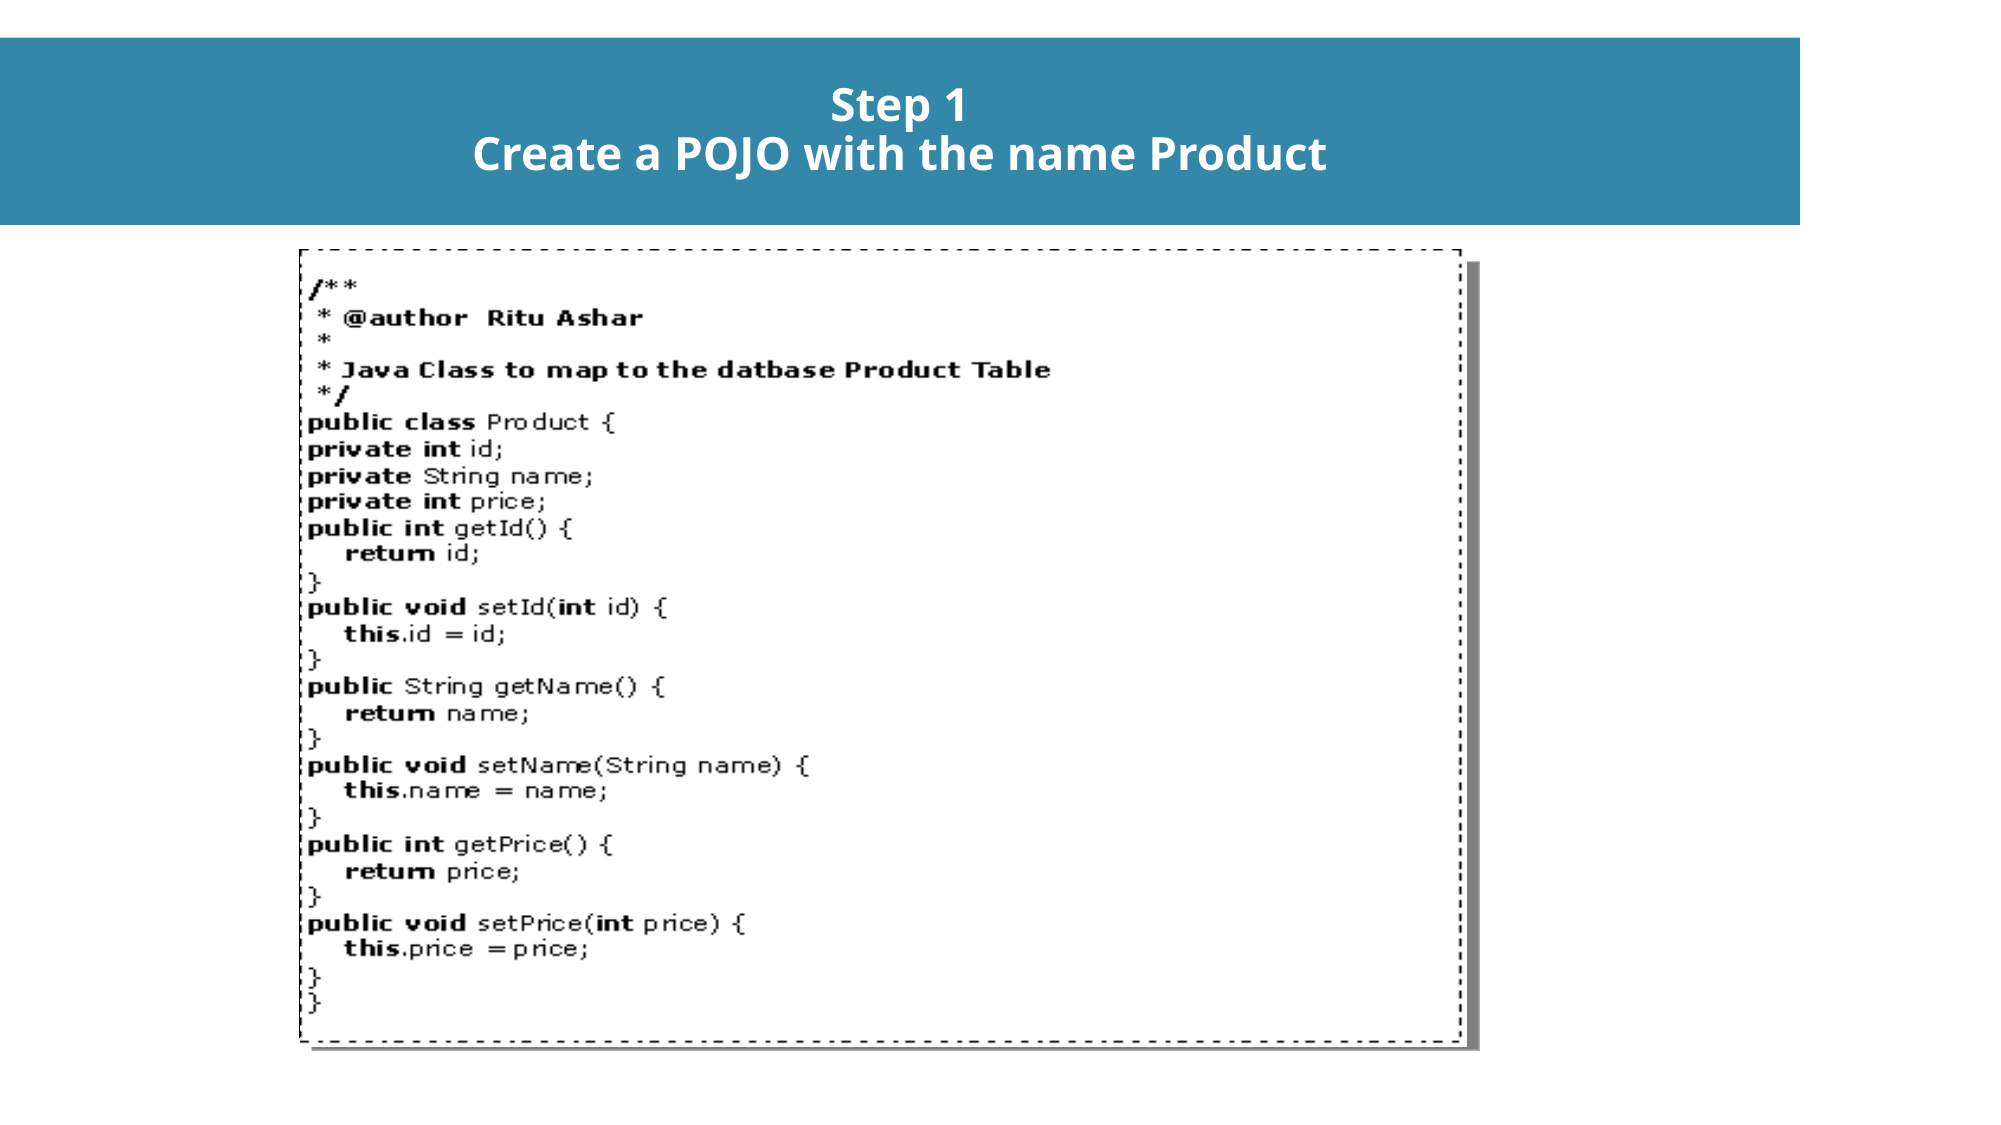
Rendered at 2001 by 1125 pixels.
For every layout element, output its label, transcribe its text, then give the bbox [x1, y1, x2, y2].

title Step 1 Create a POJO with the name Product [0, 37, 1800, 225]
picture [299, 249, 1467, 1047]
